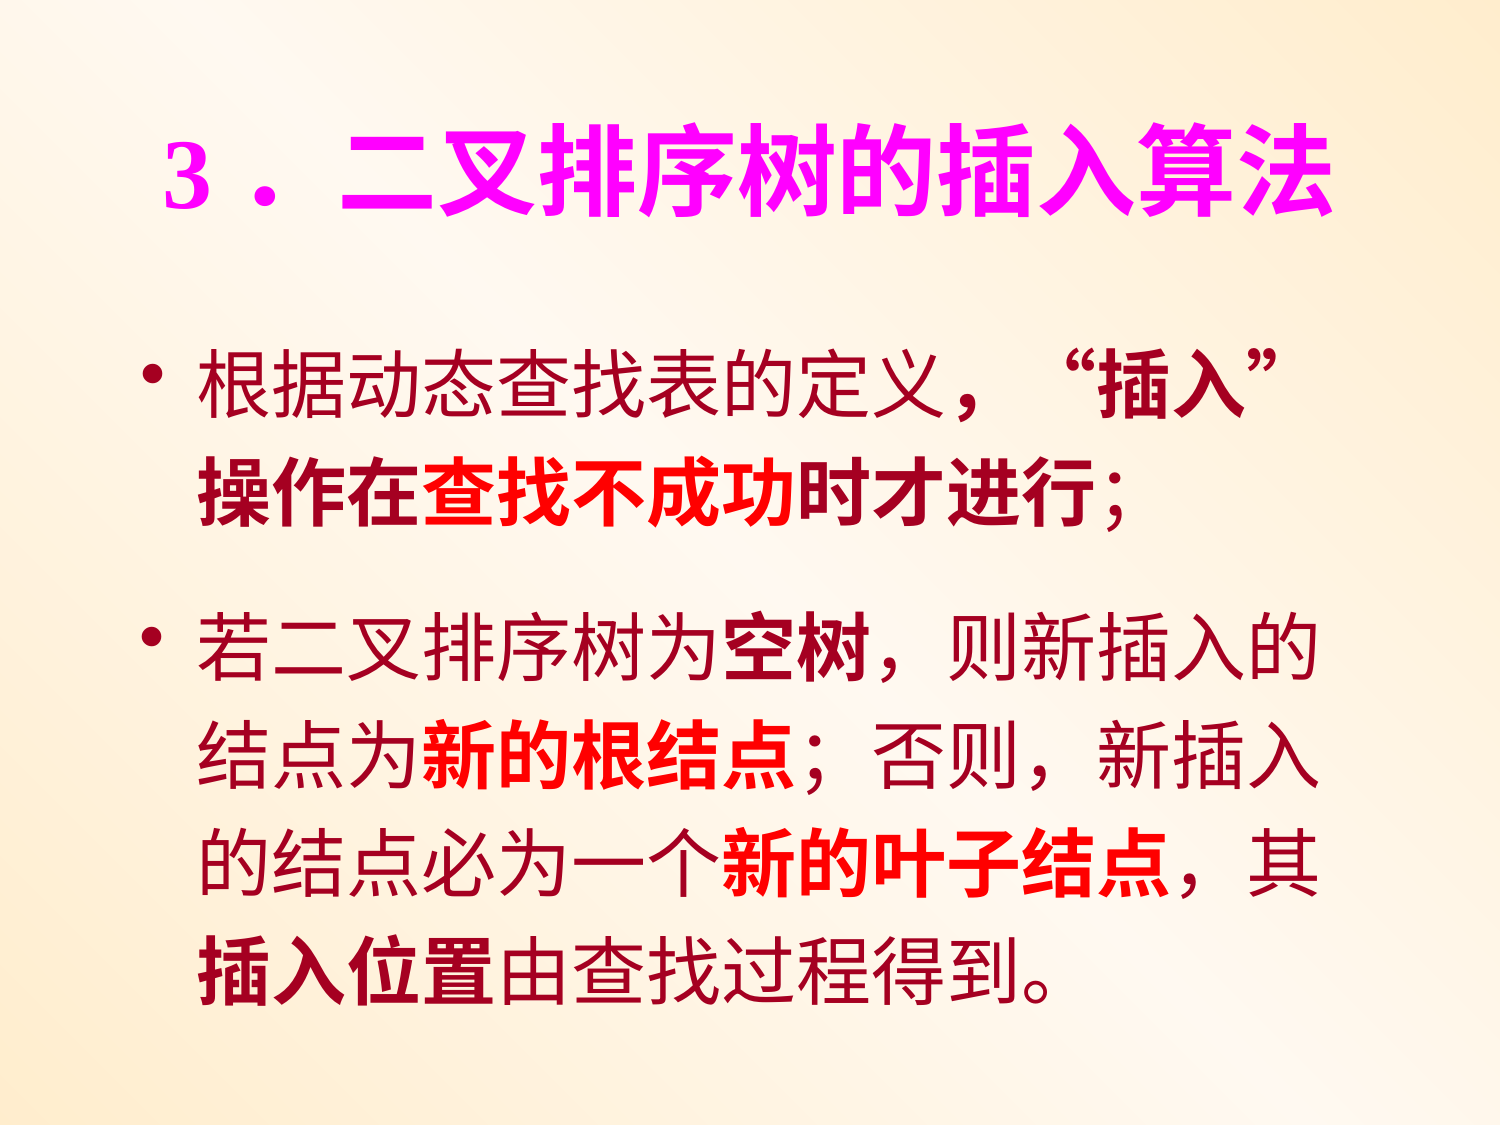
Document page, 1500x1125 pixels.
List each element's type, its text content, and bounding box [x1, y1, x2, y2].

title 3．二叉排序树的插入算法 [112, 75, 1388, 263]
text_box 若二叉排序树为空树，则新插入的结点为新的根结点；否则，新插入的结点必为一个新的叶子结点，其插入位置由查找过程得到。 [124, 574, 1400, 1013]
list 根据动态查找表的定义，“插入”操作在查找不成功时才进行； [125, 312, 1400, 574]
